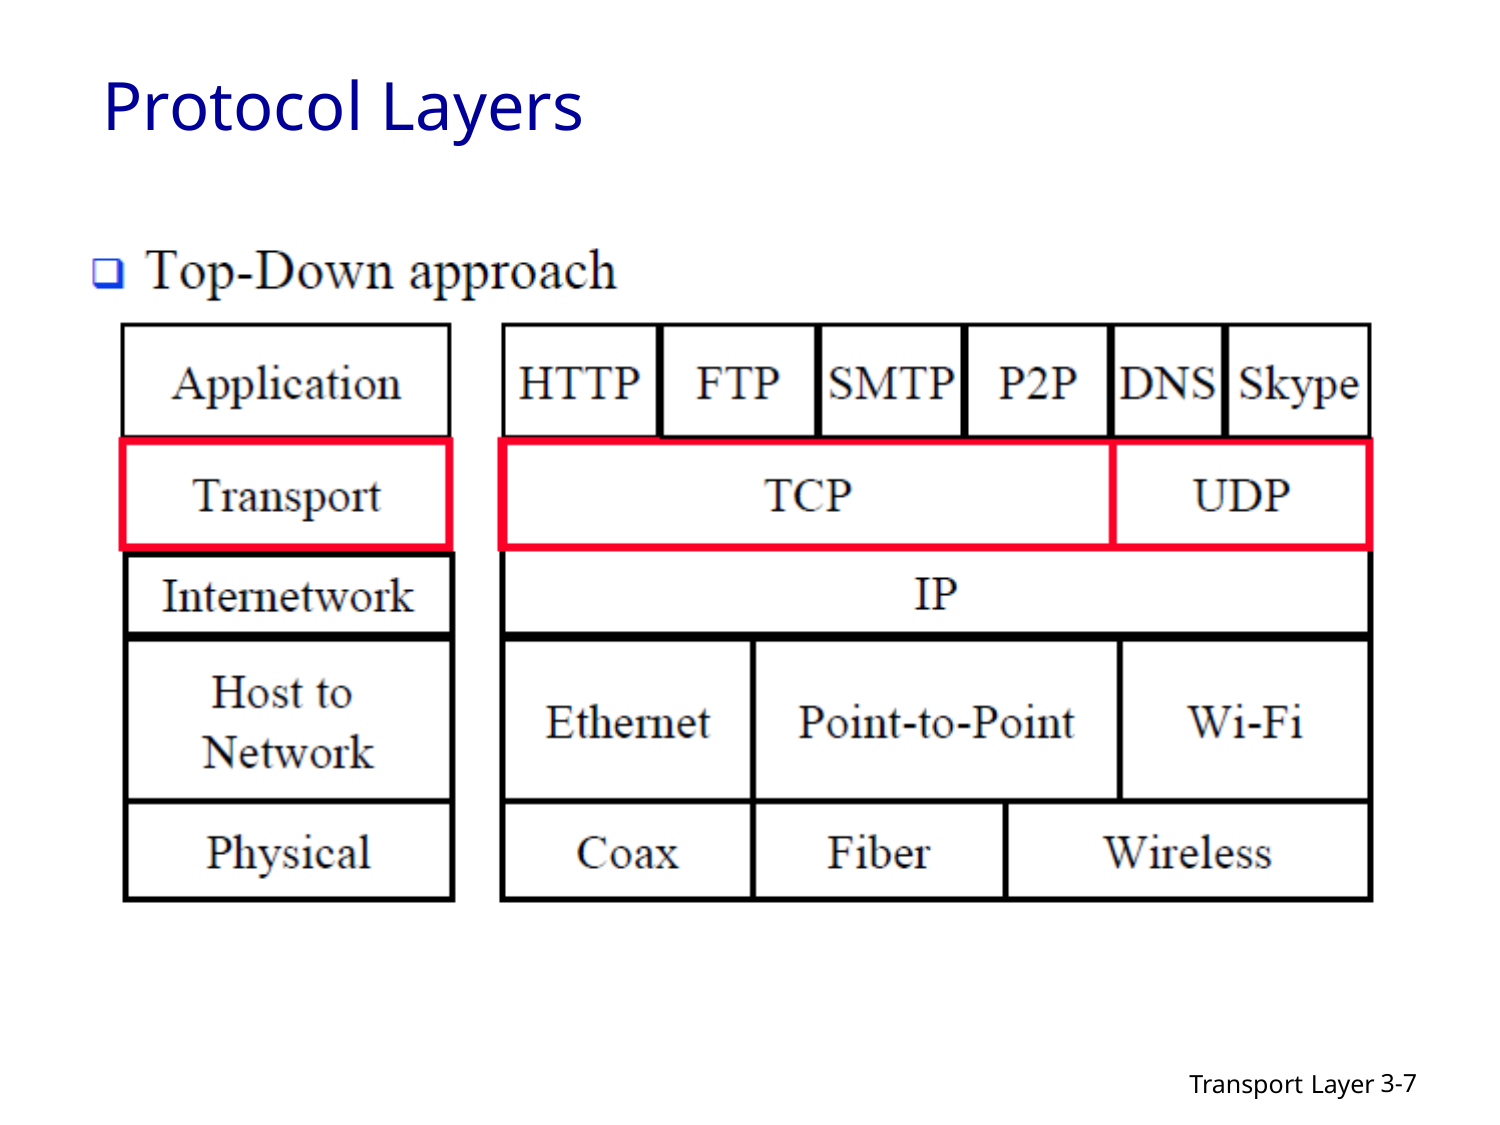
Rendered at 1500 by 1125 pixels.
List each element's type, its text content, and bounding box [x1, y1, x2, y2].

picture [87, 239, 1402, 923]
title Protocol Layers [87, 37, 1363, 171]
footer Transport Layer [914, 1056, 1391, 1105]
slide_number 3-7 [1365, 1059, 1477, 1106]
